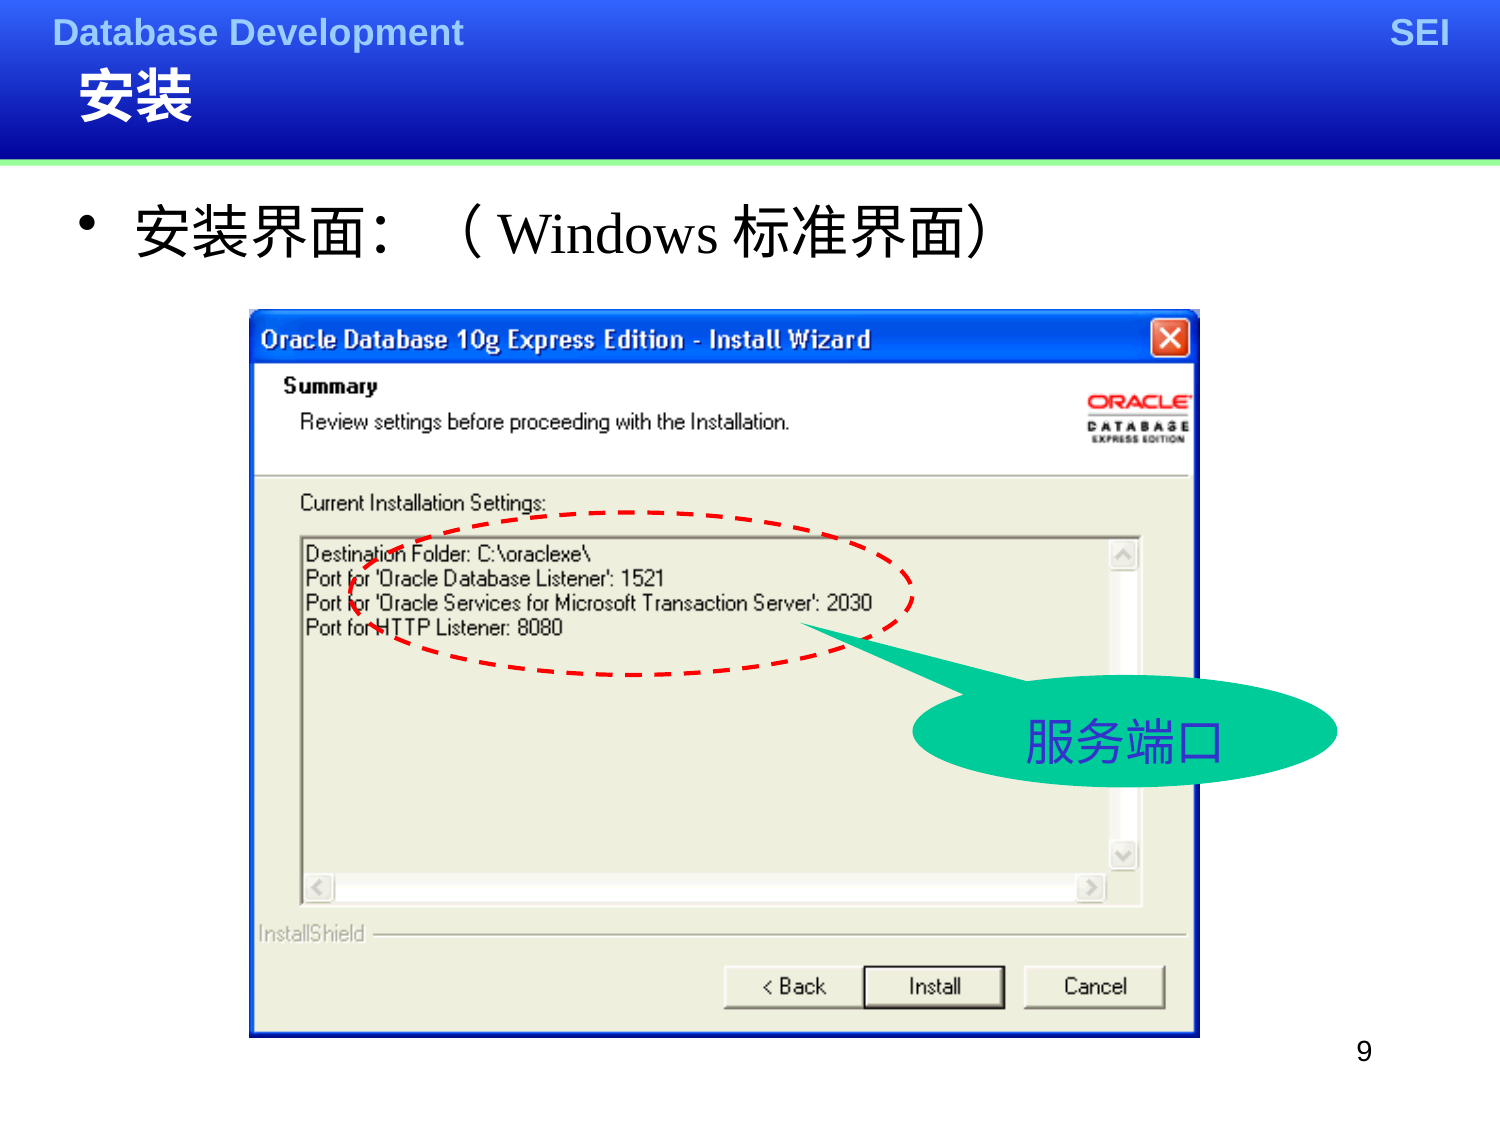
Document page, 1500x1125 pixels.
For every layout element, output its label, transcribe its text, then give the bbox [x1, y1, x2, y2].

slide_number 9 [1074, 1038, 1388, 1101]
text_box 服务端口 [1204, 678, 1338, 784]
title 安装 [62, 37, 1438, 150]
picture [249, 309, 1201, 1038]
list 安装界面：（Windows标准界面） [62, 187, 1438, 1038]
